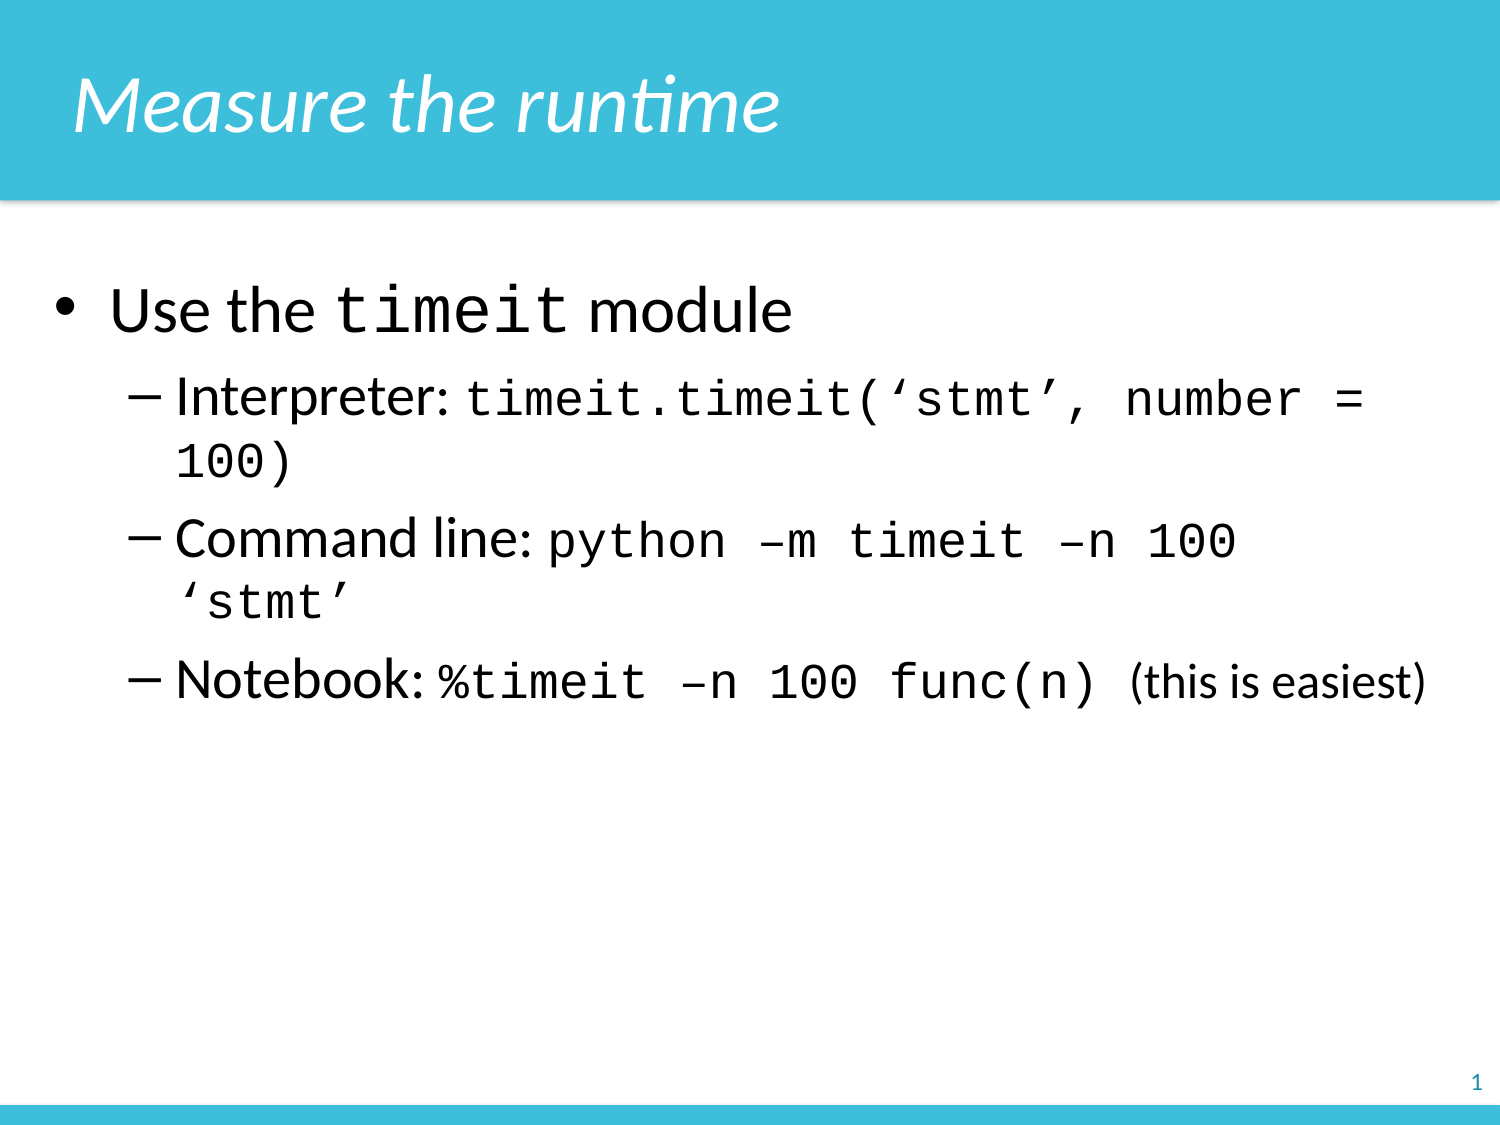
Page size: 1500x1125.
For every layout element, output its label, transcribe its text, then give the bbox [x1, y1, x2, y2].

text_box [0, 1104, 1500, 1125]
list Use the timeit module Interpreter: timeit.timeit(‘stmt’, number = 100) Command line: python –m timeit –n 100 ‘stmt’ Notebook: %timeit –n 100 func(n) (this is easiest) [38, 258, 1462, 1001]
text_box 1 [1455, 1058, 1498, 1104]
text_box Measure the runtime [0, 0, 1500, 201]
